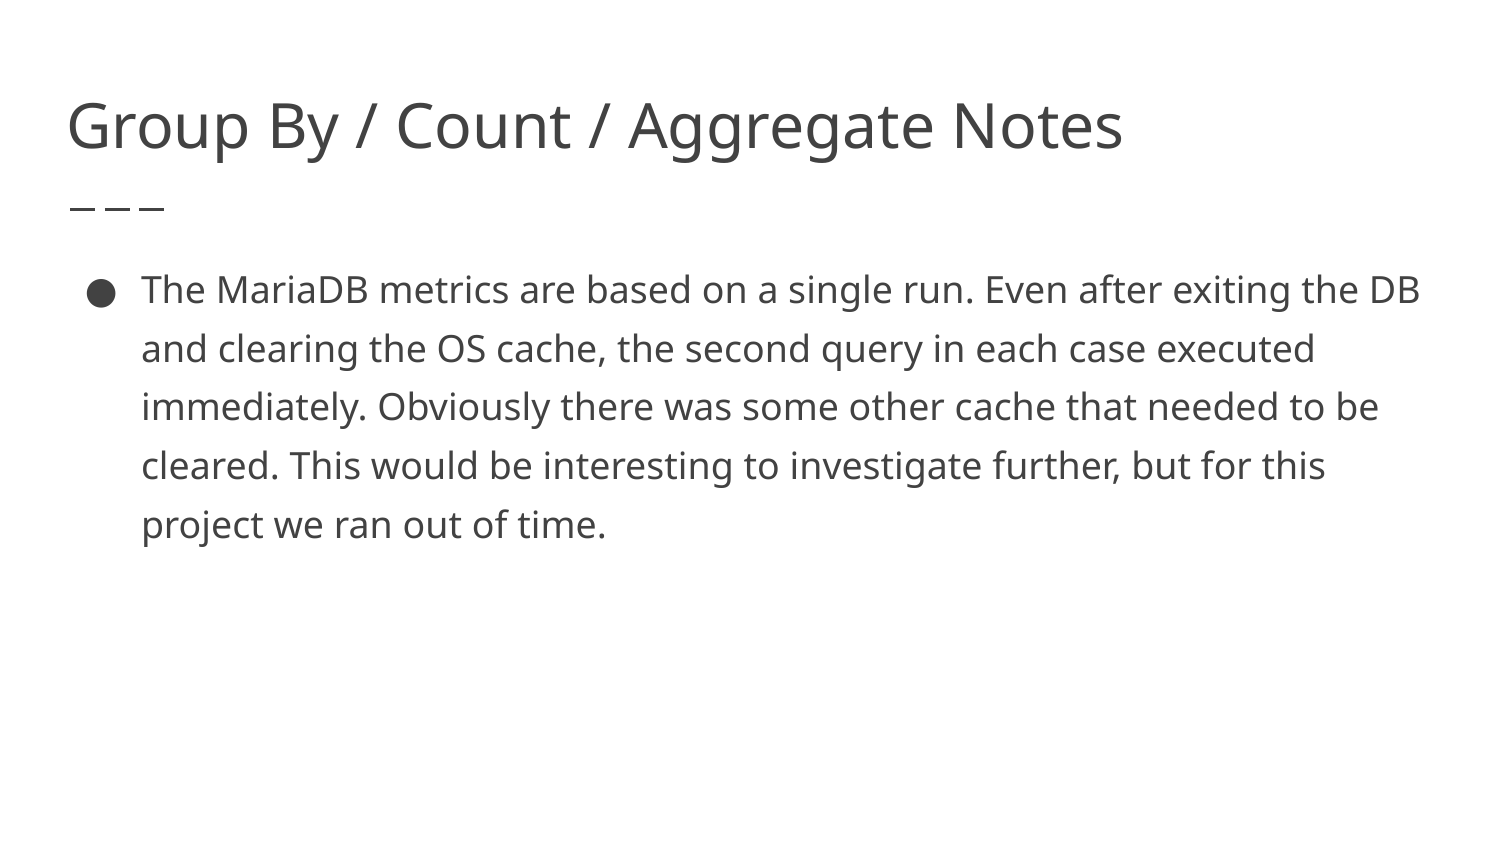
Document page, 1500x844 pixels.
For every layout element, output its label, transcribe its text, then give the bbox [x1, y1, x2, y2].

title Group By / Count / Aggregate Notes [51, 61, 1449, 182]
list The MariaDB metrics are based on a single run. Even after exiting the DB and clearing the OS cache, the second query in each case executed immediately. Obviously there was some other cache that needed to be cleared. This would be interesting to investigate further, but for this project we ran out of time. [51, 240, 1449, 750]
